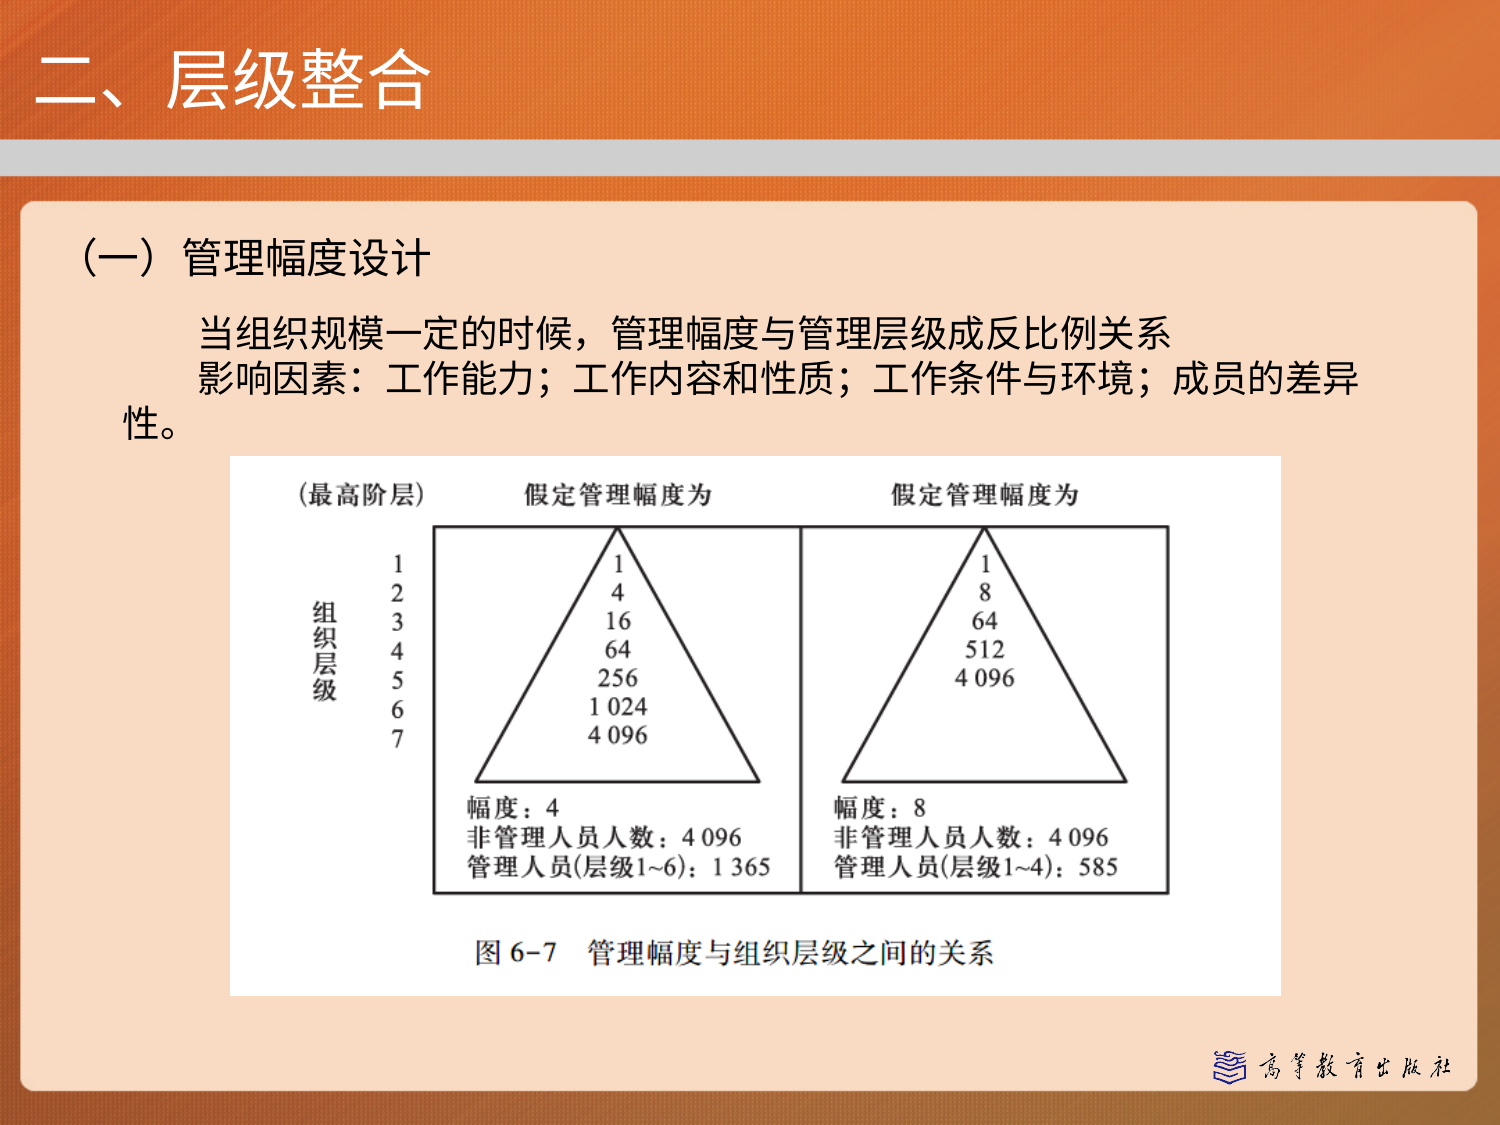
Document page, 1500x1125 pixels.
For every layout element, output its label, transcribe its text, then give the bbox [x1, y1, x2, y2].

text_box 二、层级整合 [17, 30, 1185, 147]
text_box 当组织规模一定的时候，管理幅度与管理层级成反比例关系 影响因素：工作能力；工作内容和性质；工作条件与环境；成员的差异性。 [108, 302, 1402, 480]
picture [0, 0, 1500, 1125]
text_box （一）管理幅度设计 [41, 195, 1447, 324]
